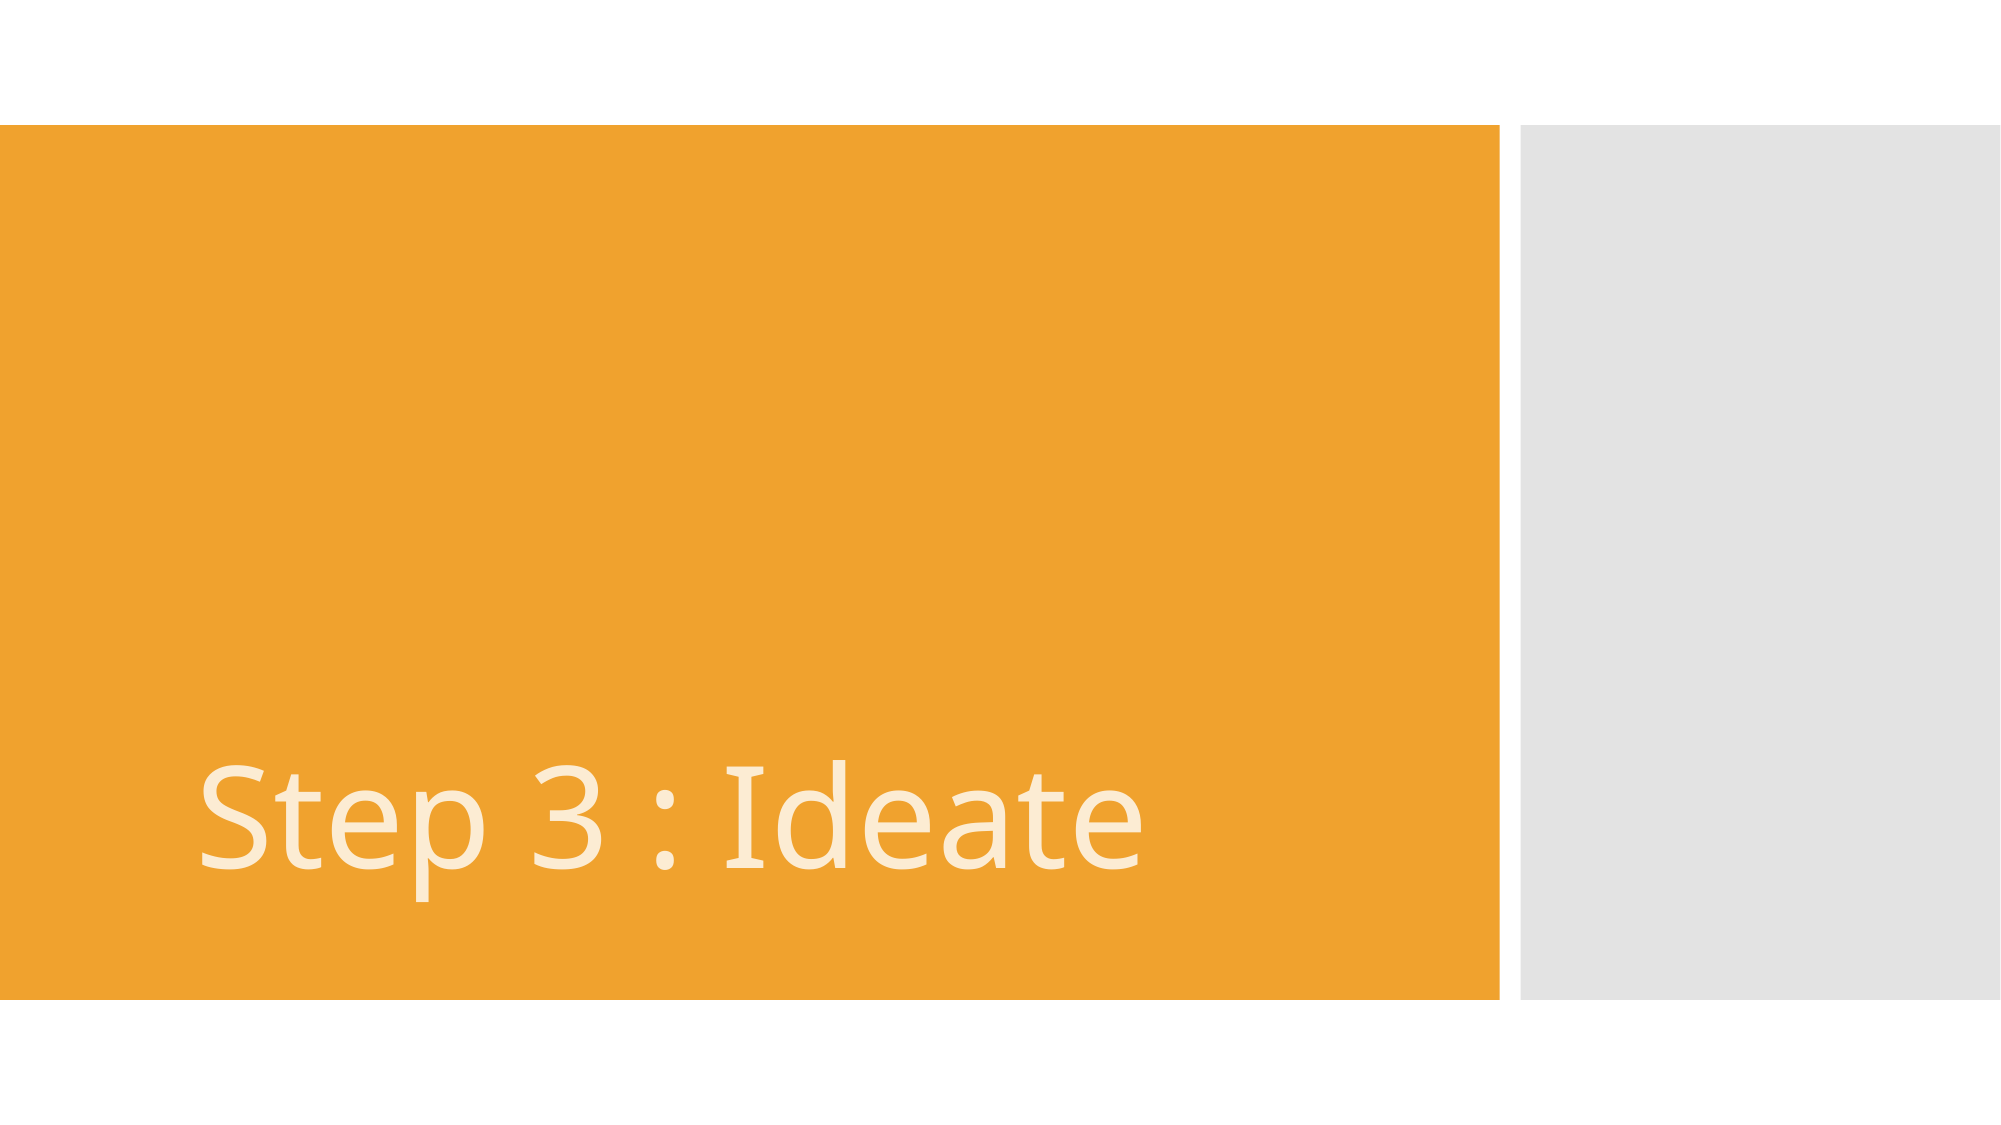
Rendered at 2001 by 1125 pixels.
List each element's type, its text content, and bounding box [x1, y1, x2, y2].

subtitle Step 3 : Ideate [180, 766, 1381, 917]
